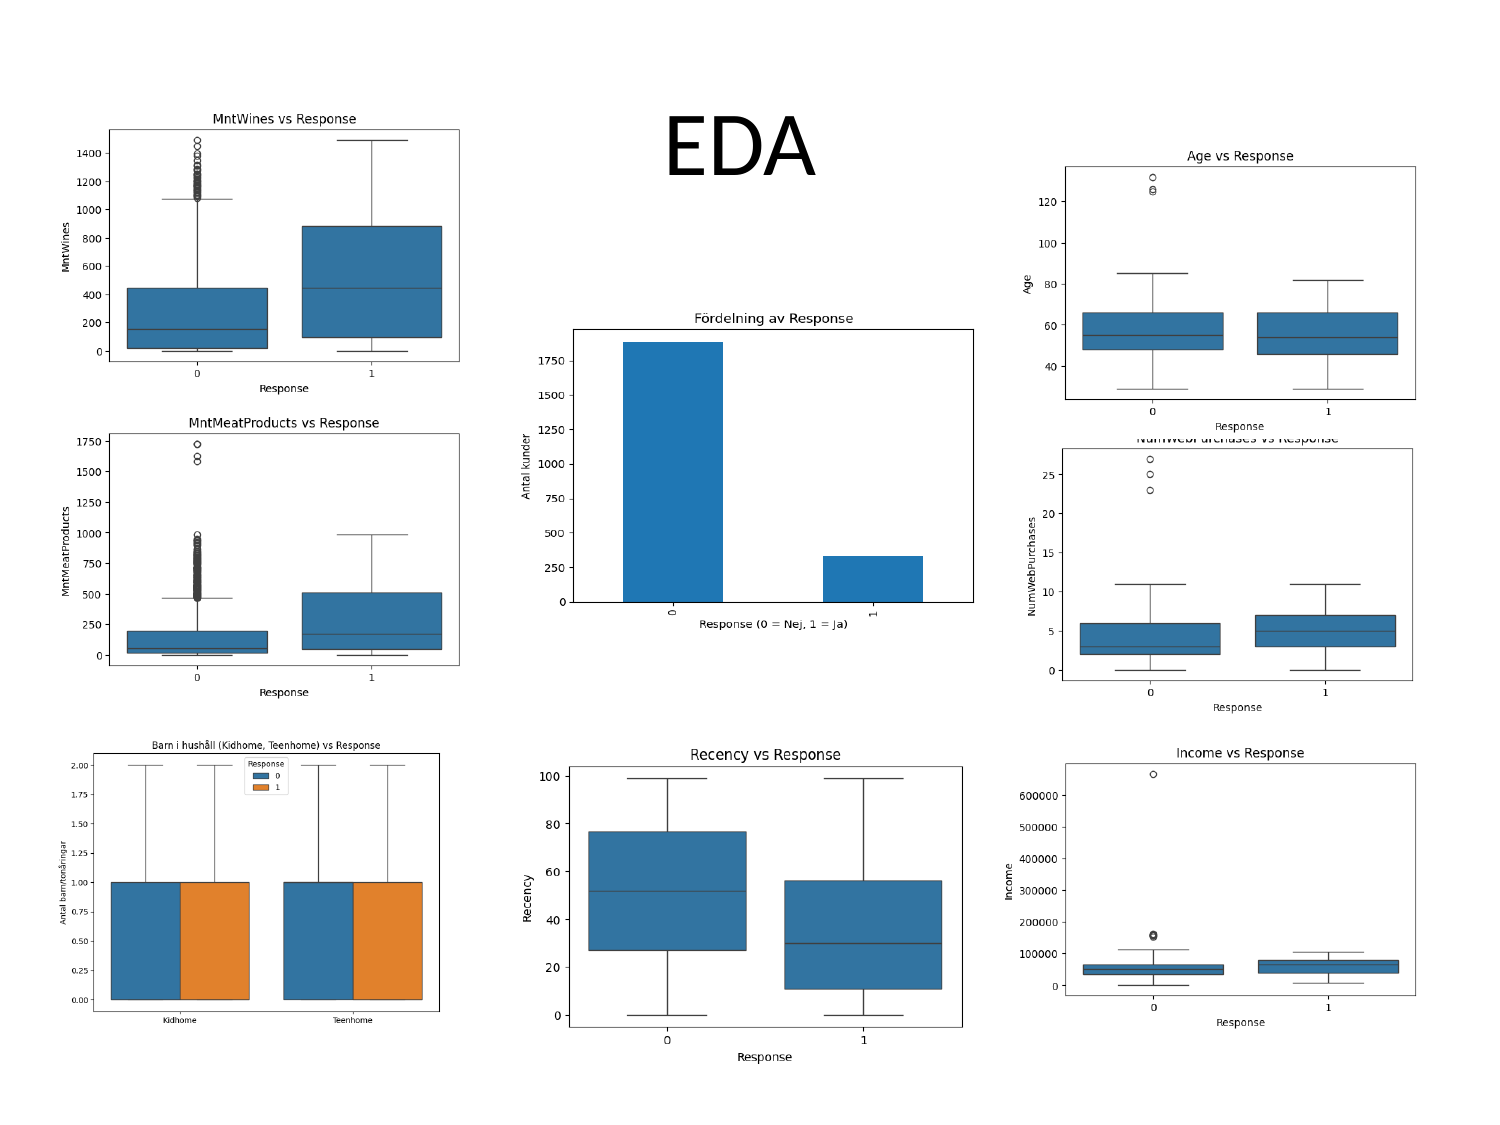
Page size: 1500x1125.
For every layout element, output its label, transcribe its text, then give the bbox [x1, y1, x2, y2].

picture [52, 105, 466, 402]
title EDA [75, 45, 1425, 233]
picture [52, 734, 444, 1030]
picture [52, 409, 466, 706]
picture [1015, 142, 1422, 721]
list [513, 305, 982, 637]
picture [513, 739, 969, 1071]
picture [996, 739, 1423, 1035]
